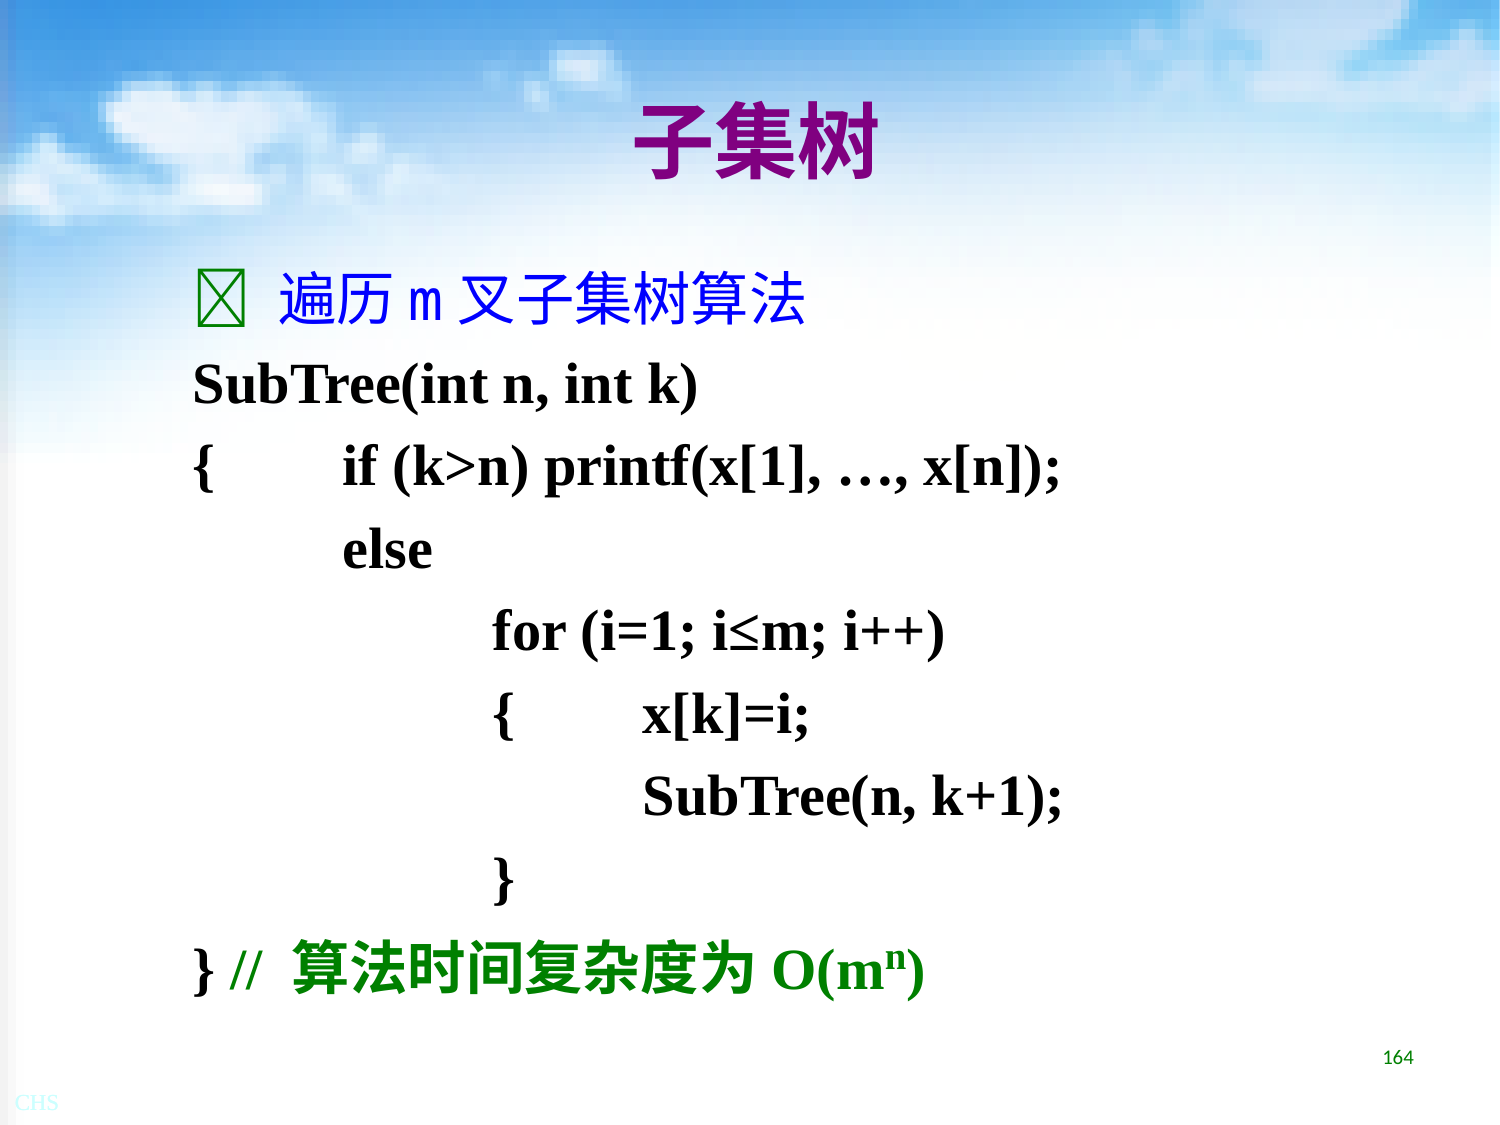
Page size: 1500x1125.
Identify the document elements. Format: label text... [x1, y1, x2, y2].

title 子集树 [163, 44, 1348, 233]
picture [0, 0, 1500, 1125]
list  遍历m叉子集树算法 SubTree(int n, int k) { if (k>n) printf(x[1], …, x[n]); else for (i=1; i≤m; i++) { x[k]=i; SubTree(n, k+1); } } // 算法时间复杂度为O(mn) [163, 262, 1348, 1006]
slide_number 164 [1366, 1041, 1430, 1071]
